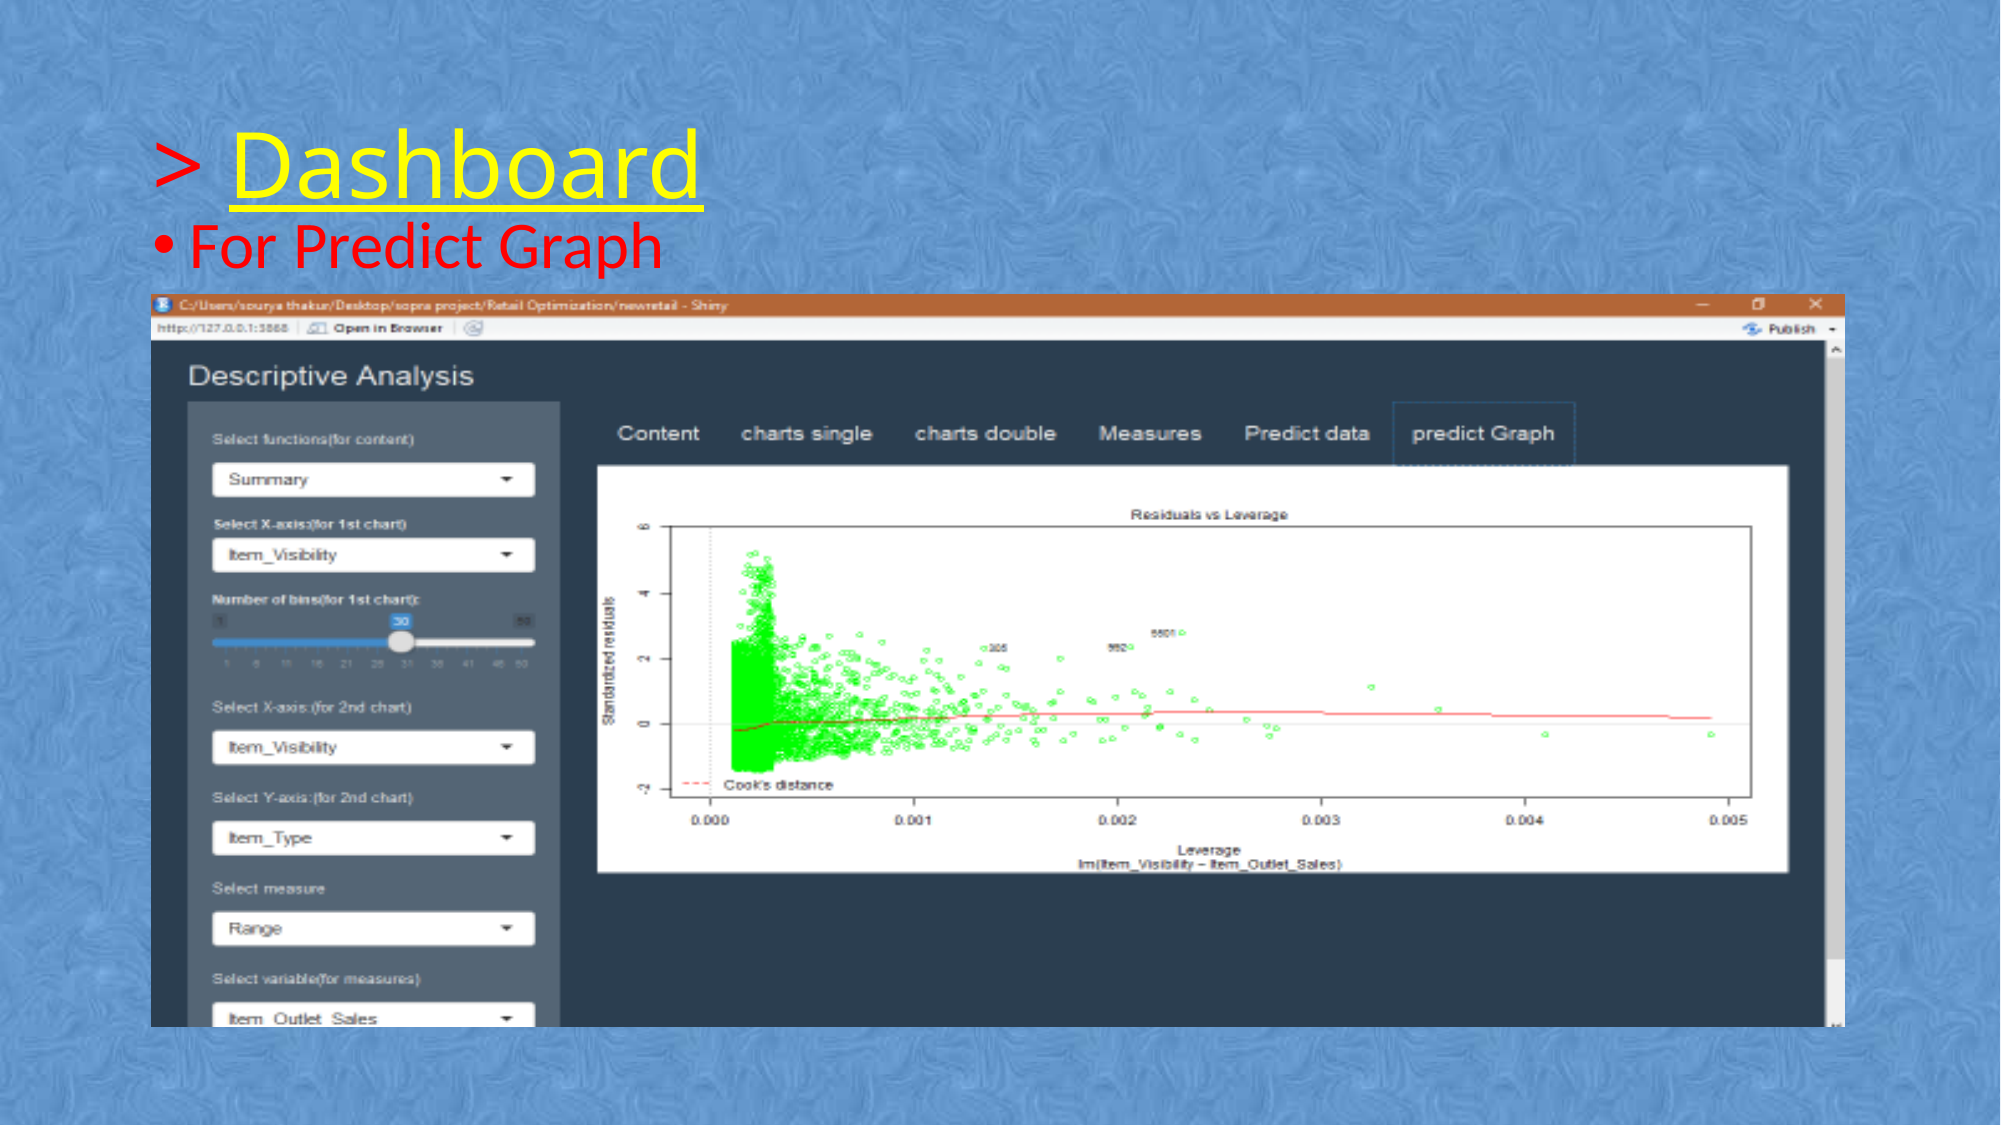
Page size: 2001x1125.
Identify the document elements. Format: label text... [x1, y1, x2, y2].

title > Dashboard [137, 59, 1863, 278]
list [151, 294, 1845, 1027]
list For Predict Graph [137, 203, 988, 1014]
picture [0, 0, 2001, 1125]
